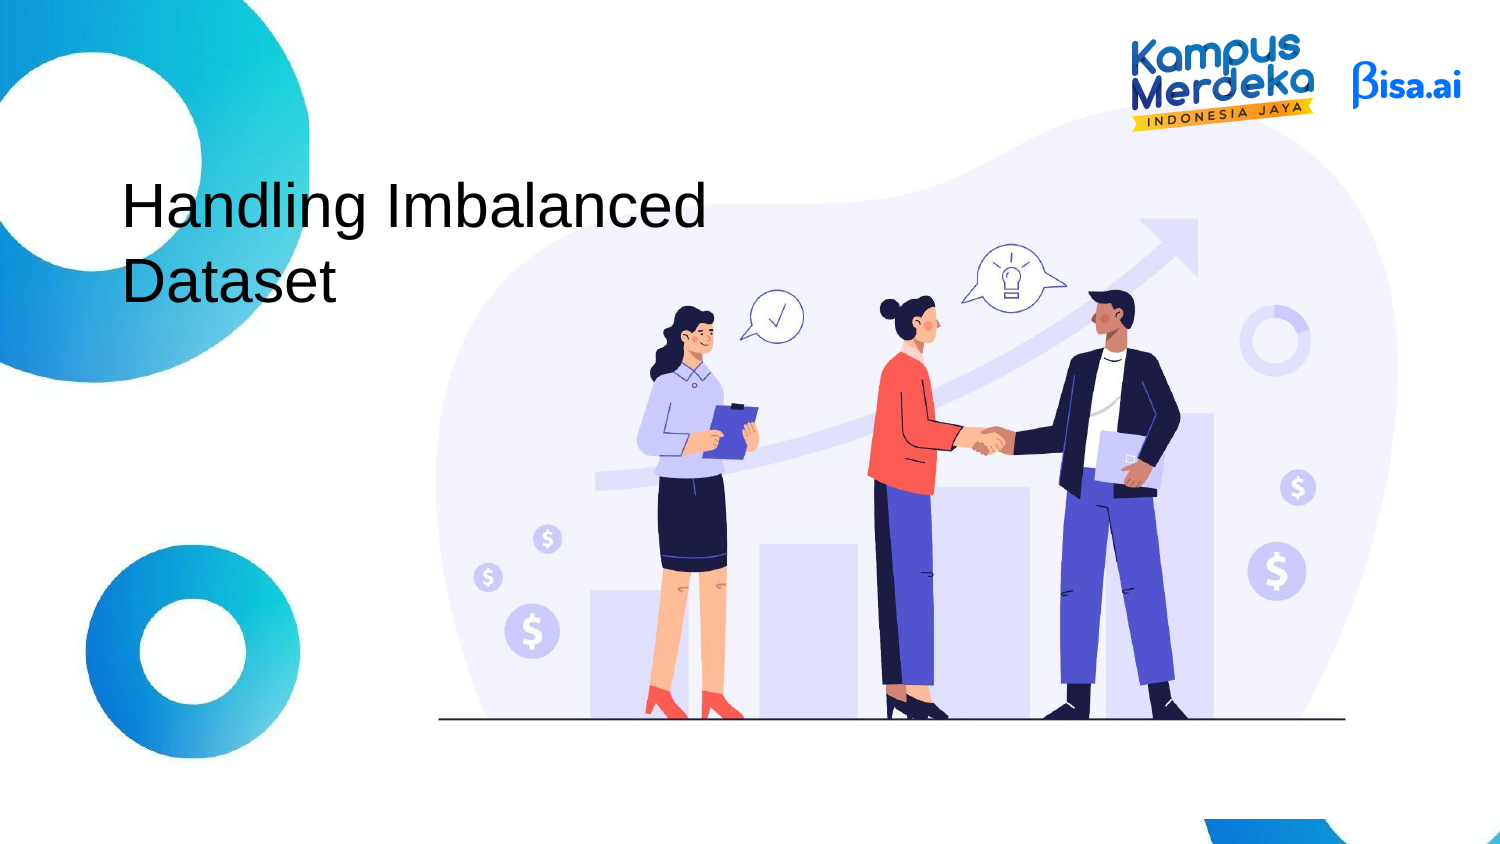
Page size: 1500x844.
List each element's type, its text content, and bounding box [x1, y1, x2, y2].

picture [0, 0, 1500, 844]
text_box Handling Imbalanced Dataset [106, 84, 304, 396]
